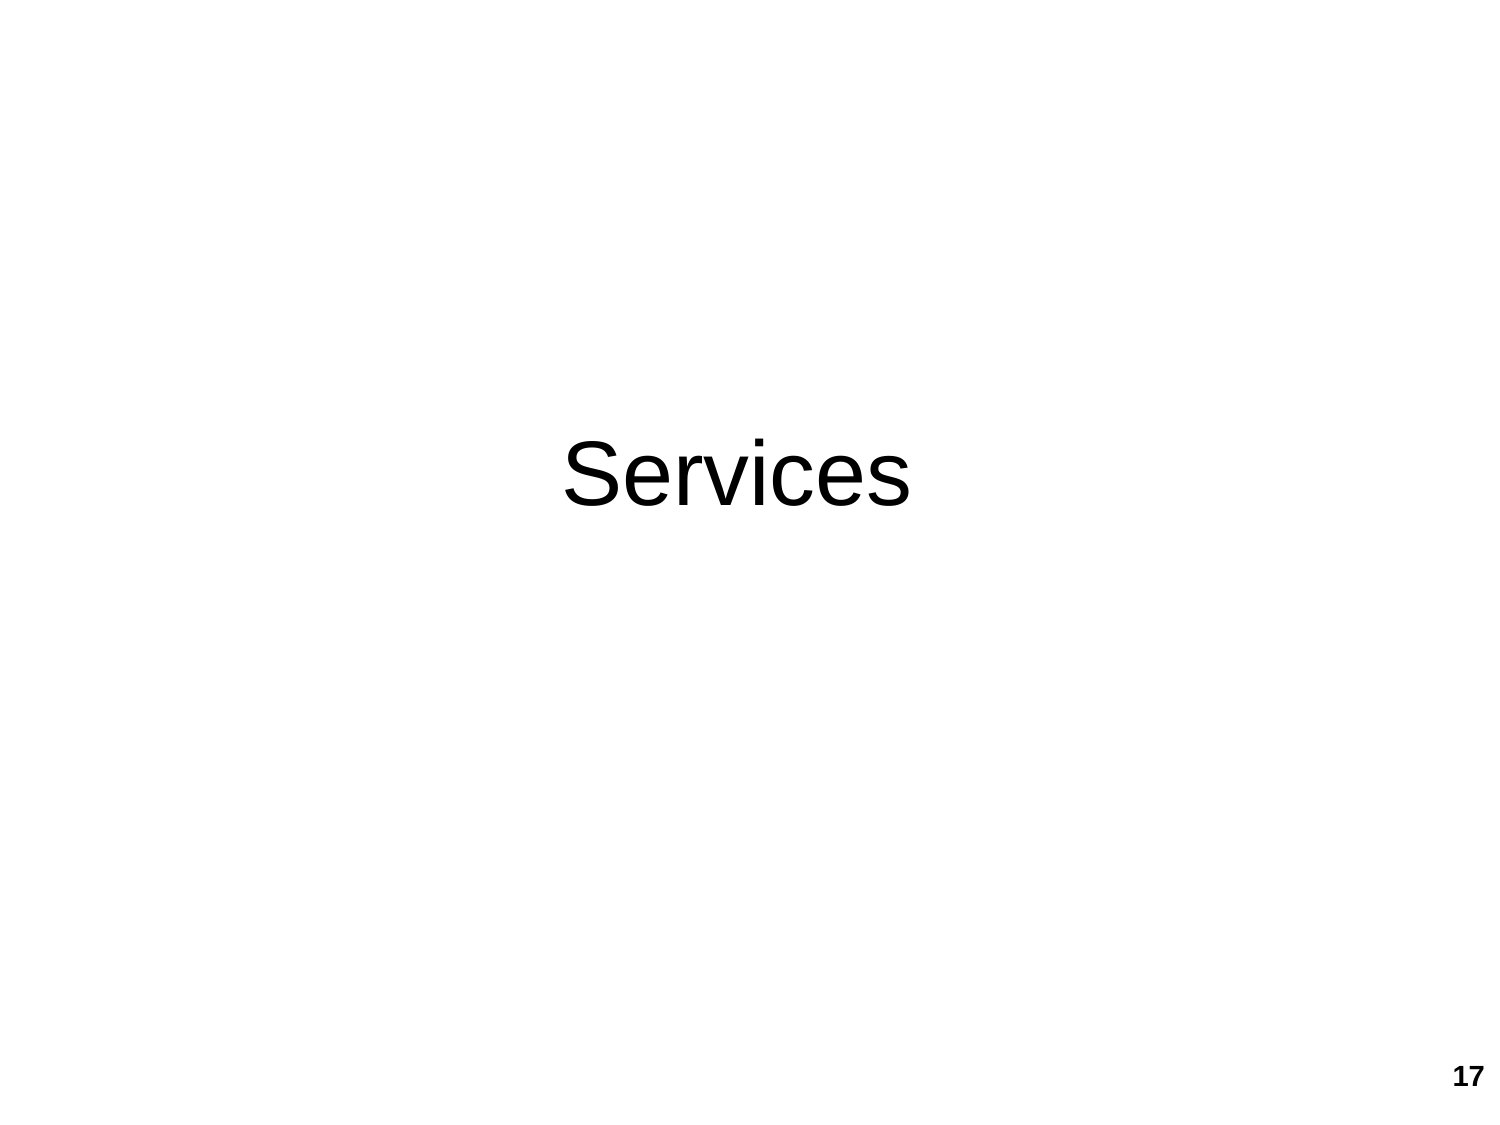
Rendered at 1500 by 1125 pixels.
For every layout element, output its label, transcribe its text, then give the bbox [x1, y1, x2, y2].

slide_number 17 [1187, 1049, 1500, 1125]
title Services [112, 375, 1388, 563]
